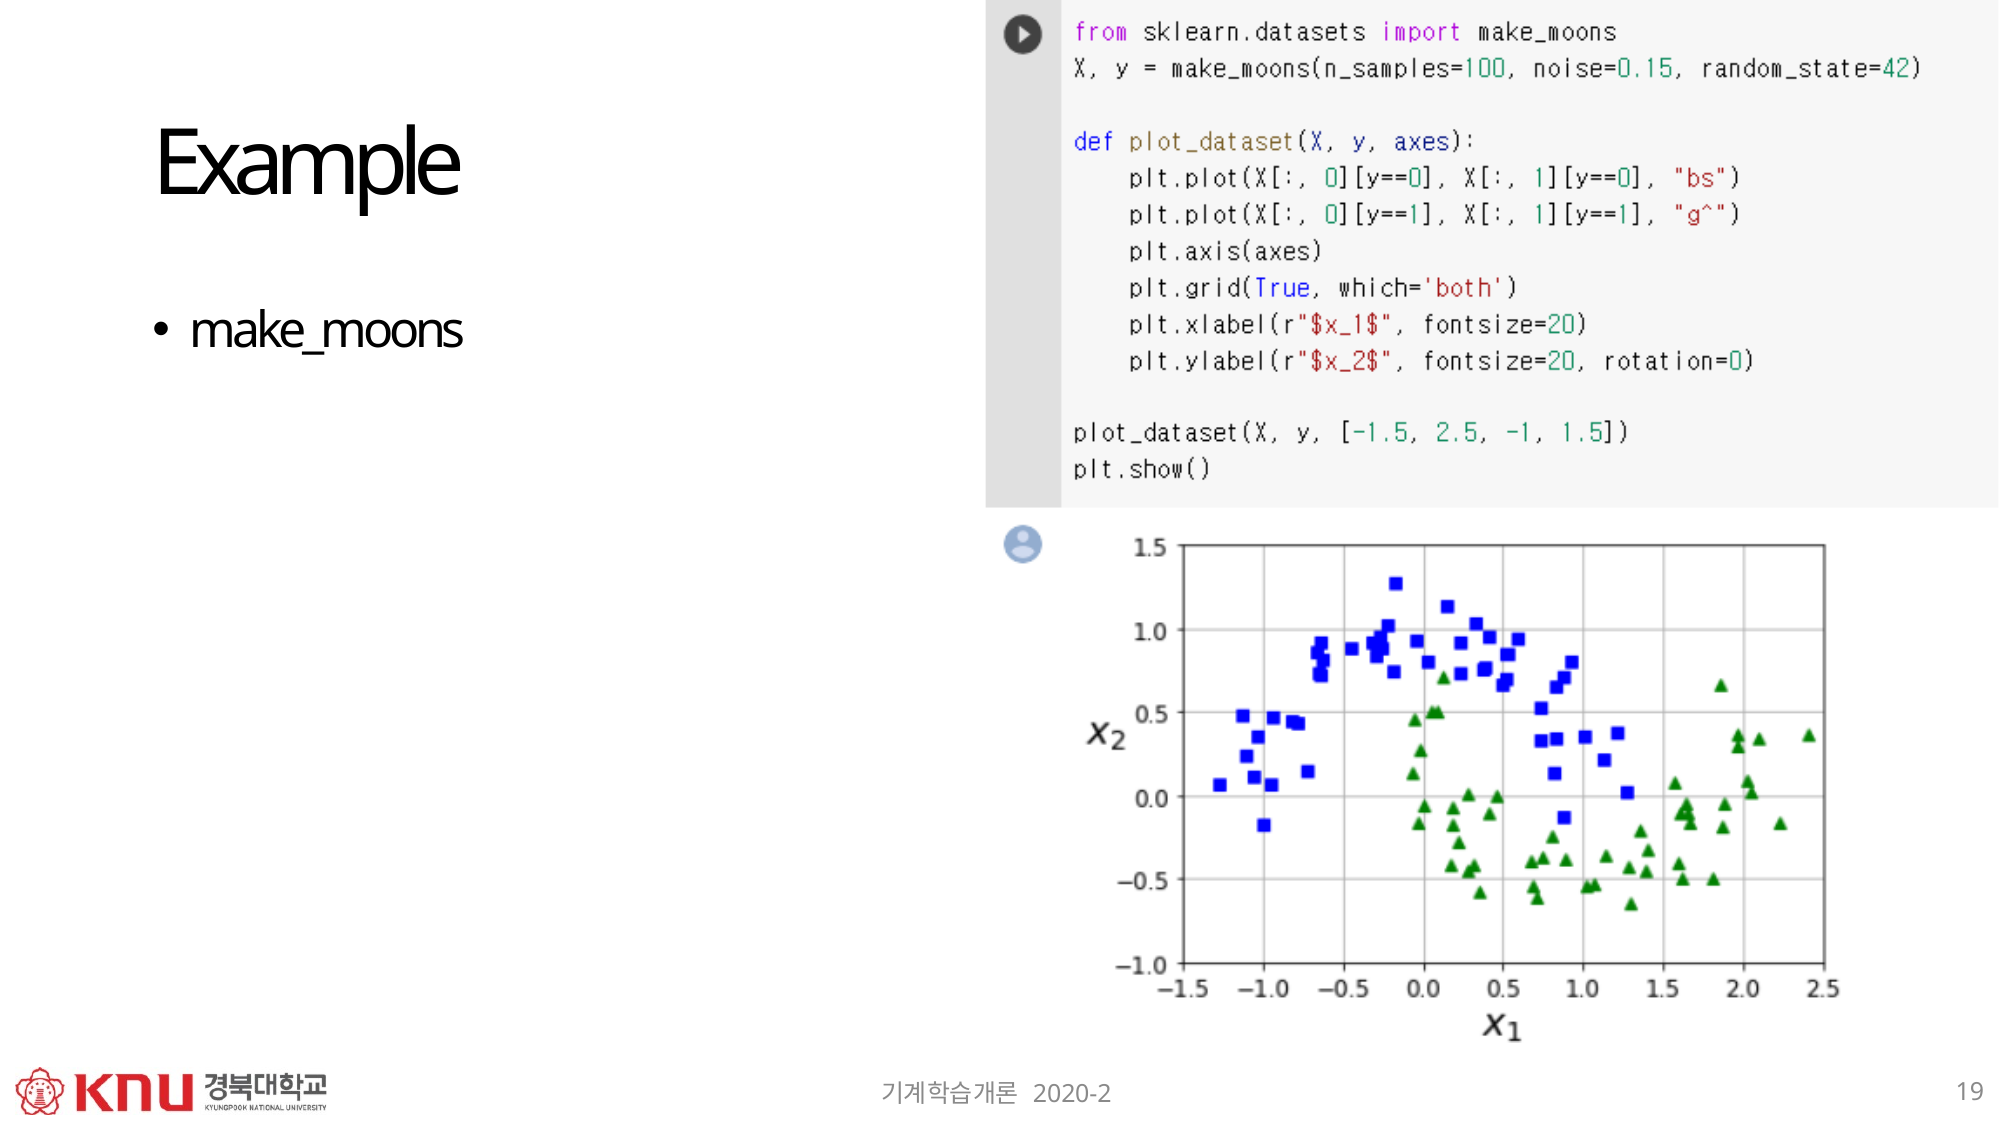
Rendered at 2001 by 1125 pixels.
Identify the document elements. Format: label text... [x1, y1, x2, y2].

footer 기계학습개론 2020-2 [878, 1073, 1121, 1125]
text_box make_moons [150, 295, 507, 358]
title Example [150, 100, 524, 291]
slide_number 19 [1949, 1071, 1990, 1125]
picture [15, 1067, 327, 1115]
text_box [985, 0, 1999, 1043]
